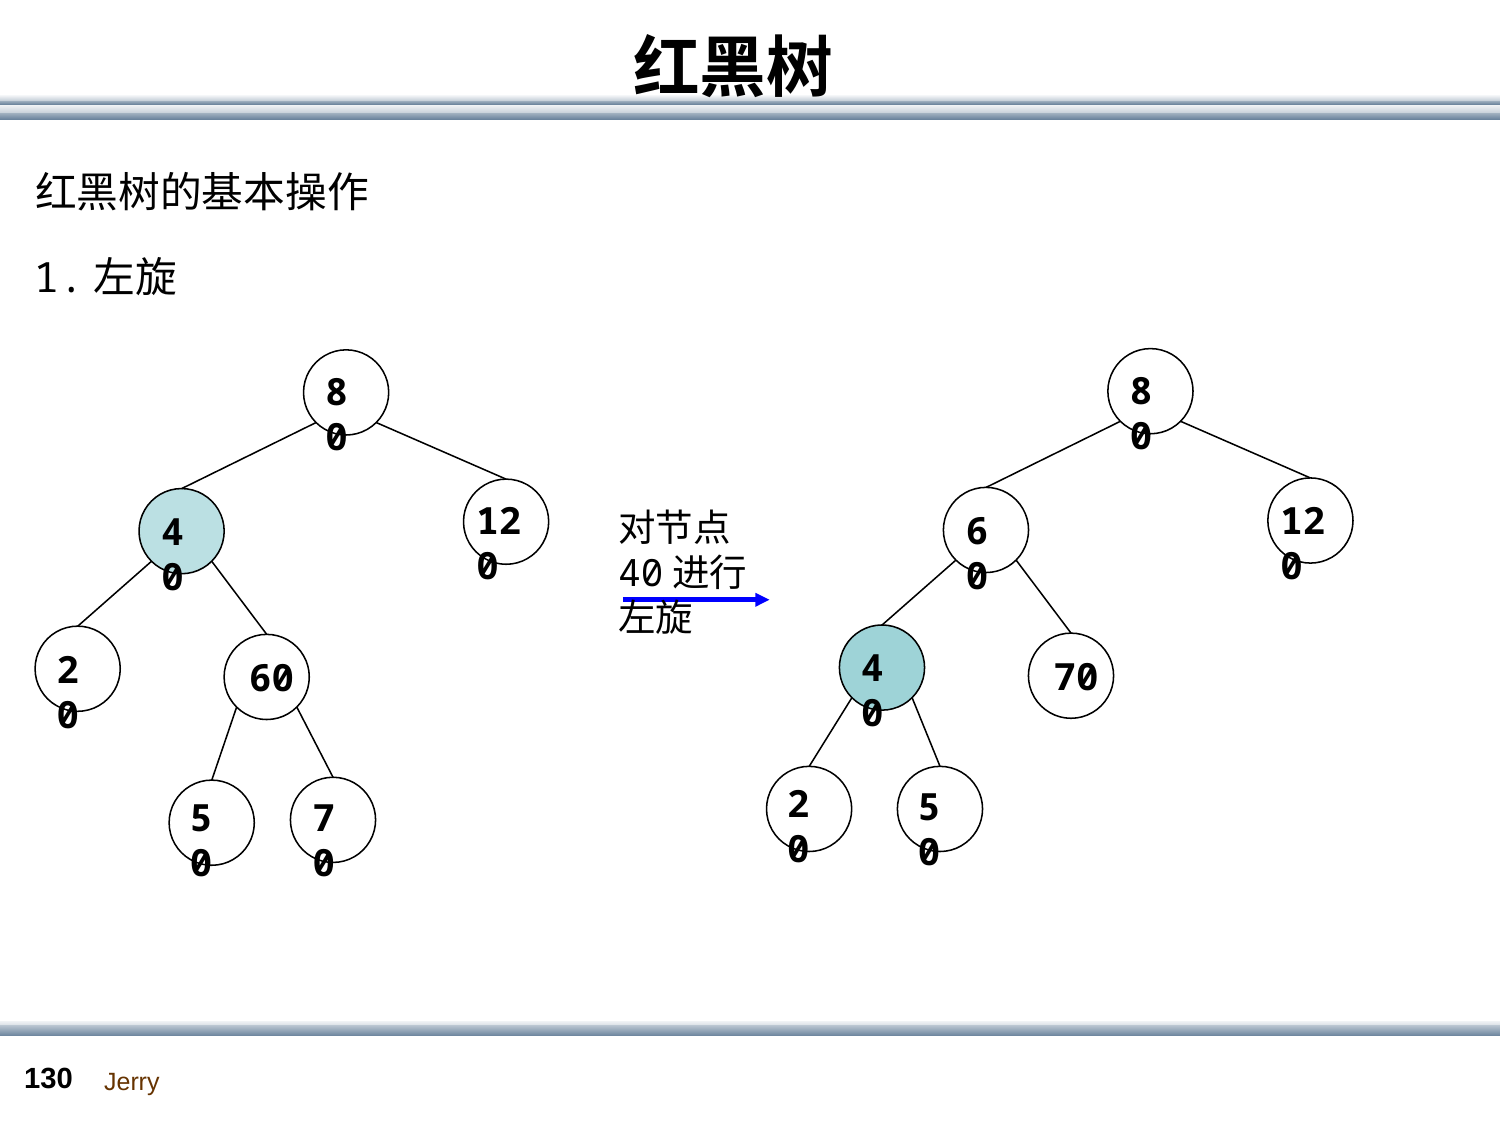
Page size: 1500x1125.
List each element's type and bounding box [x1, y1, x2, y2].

text_box [766, 348, 1362, 881]
text_box [20, 157, 389, 223]
text_box [35, 349, 558, 892]
title [58, 0, 1409, 158]
text_box [19, 243, 205, 309]
text_box [603, 496, 789, 646]
